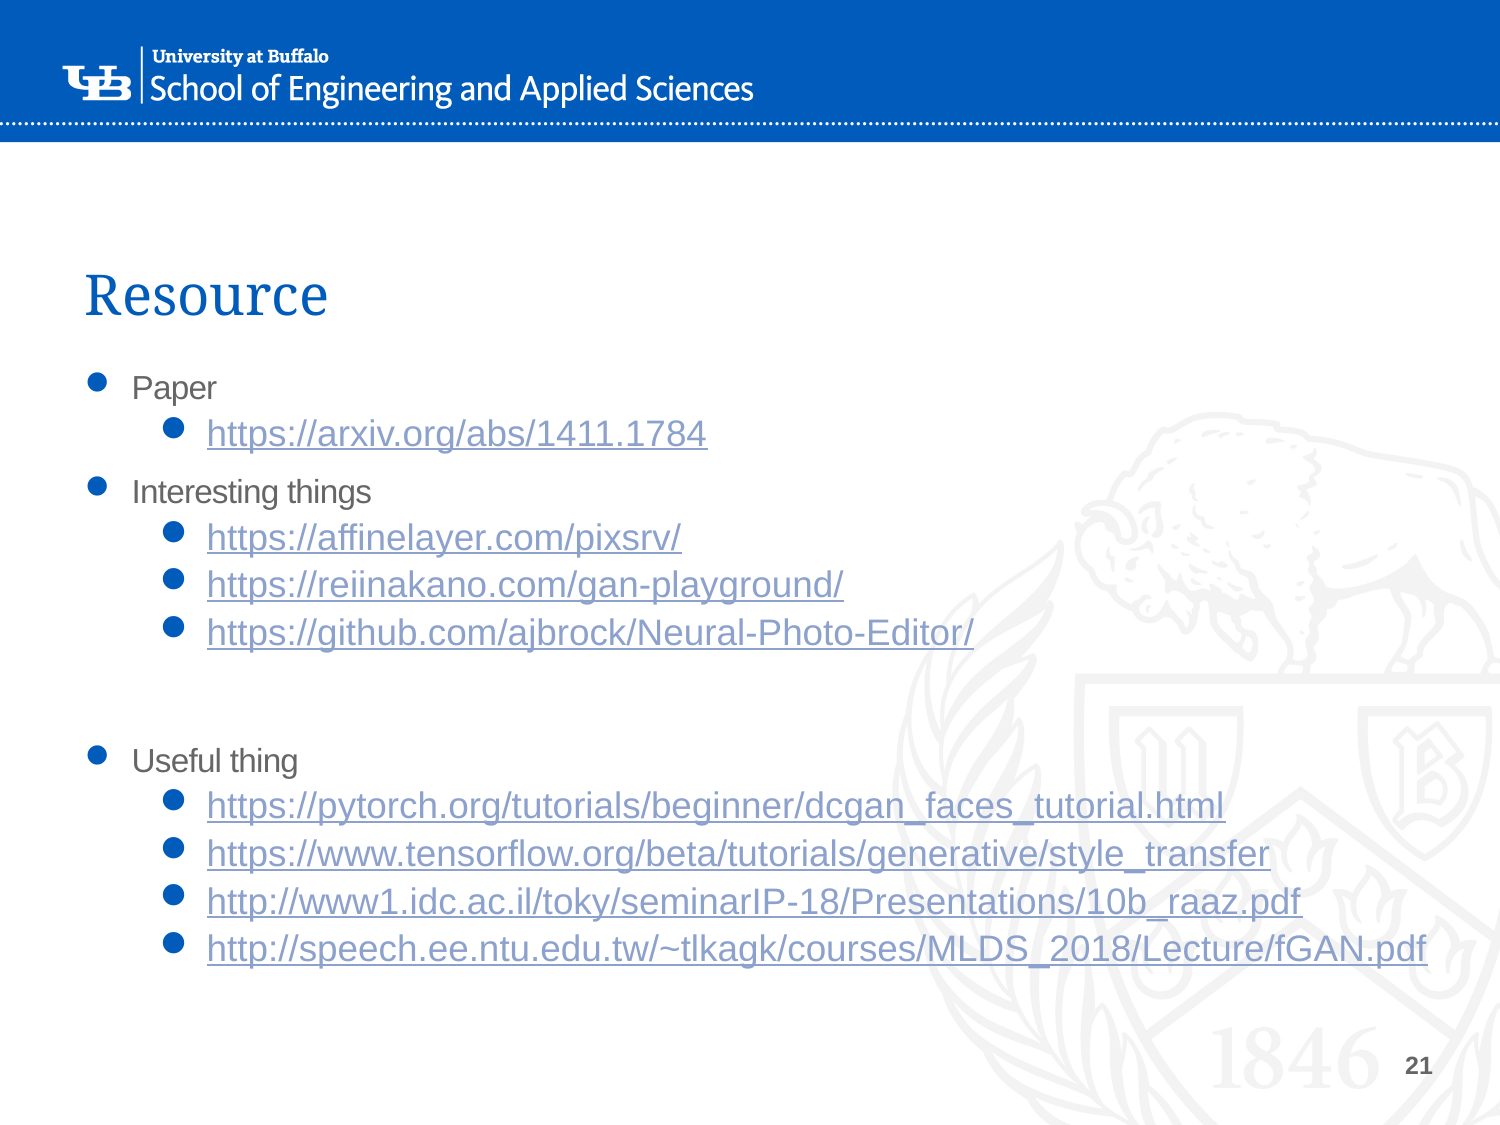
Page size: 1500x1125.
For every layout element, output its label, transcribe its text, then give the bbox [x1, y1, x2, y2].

title Resource [70, 216, 1364, 335]
picture [0, 0, 1500, 1125]
list Paper https://arxiv.org/abs/1411.1784 Interesting things https://affinelayer.com/pixsrv/ https://reiinakano.com/gan-playground/ https://github.com/ajbrock/Neural-Photo-Editor/ Useful thing https://pytorch.org/tutorials/beginner/dcgan_faces_tutorial.html https://www.tensorflow.org/beta/tutorials/generative/style_transfer http://www1.idc.ac.il/toky/seminarIP-18/Presentations/10b_raaz.pdf http://speech.ee.ntu.edu.tw/~tlkagk/courses/MLDS_2018/Lecture/fGAN.pdf [69, 358, 1485, 1024]
